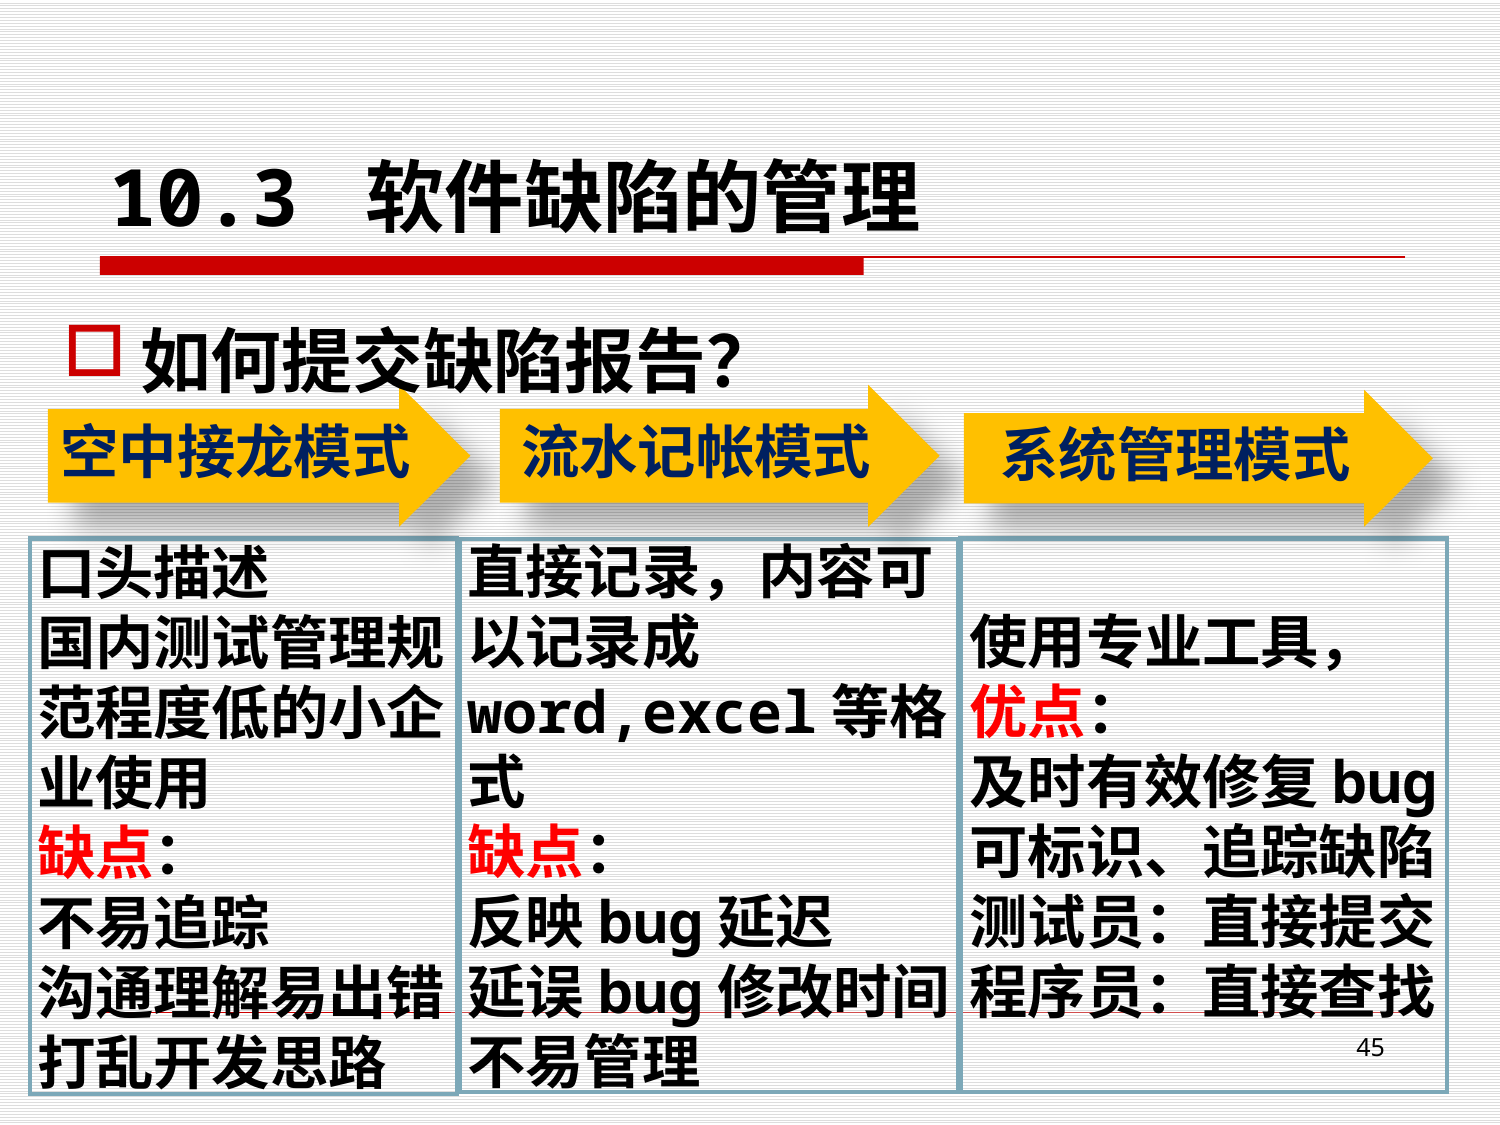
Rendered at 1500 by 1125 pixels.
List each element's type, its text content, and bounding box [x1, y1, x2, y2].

text_box 空中接龙模式 [47, 409, 471, 527]
slide_number 45 [1074, 1092, 1401, 1103]
title 10.3 软件缺陷的管理 [94, 50, 1407, 250]
text_box 口头描述 国内测试管理规 范程度低的小企 业使用 缺点： 不易追踪 沟通理解易出错 打乱开发思路 [29, 538, 457, 1094]
text_box 流水记帐模式 [499, 384, 940, 527]
text_box 系统管理模式 [963, 389, 1433, 527]
text_box 使用专业工具， 优点： 及时有效修复bug 可标识、追踪缺陷 测试员：直接提交 程序员：直接查找 [960, 538, 1447, 1092]
text_box 如何提交缺陷报告？ [48, 267, 792, 410]
text_box 直接记录，内容可以记录成word,excel等格式 缺点： 反映bug延迟 延误bug修改时间 不易管理 [459, 538, 958, 1092]
